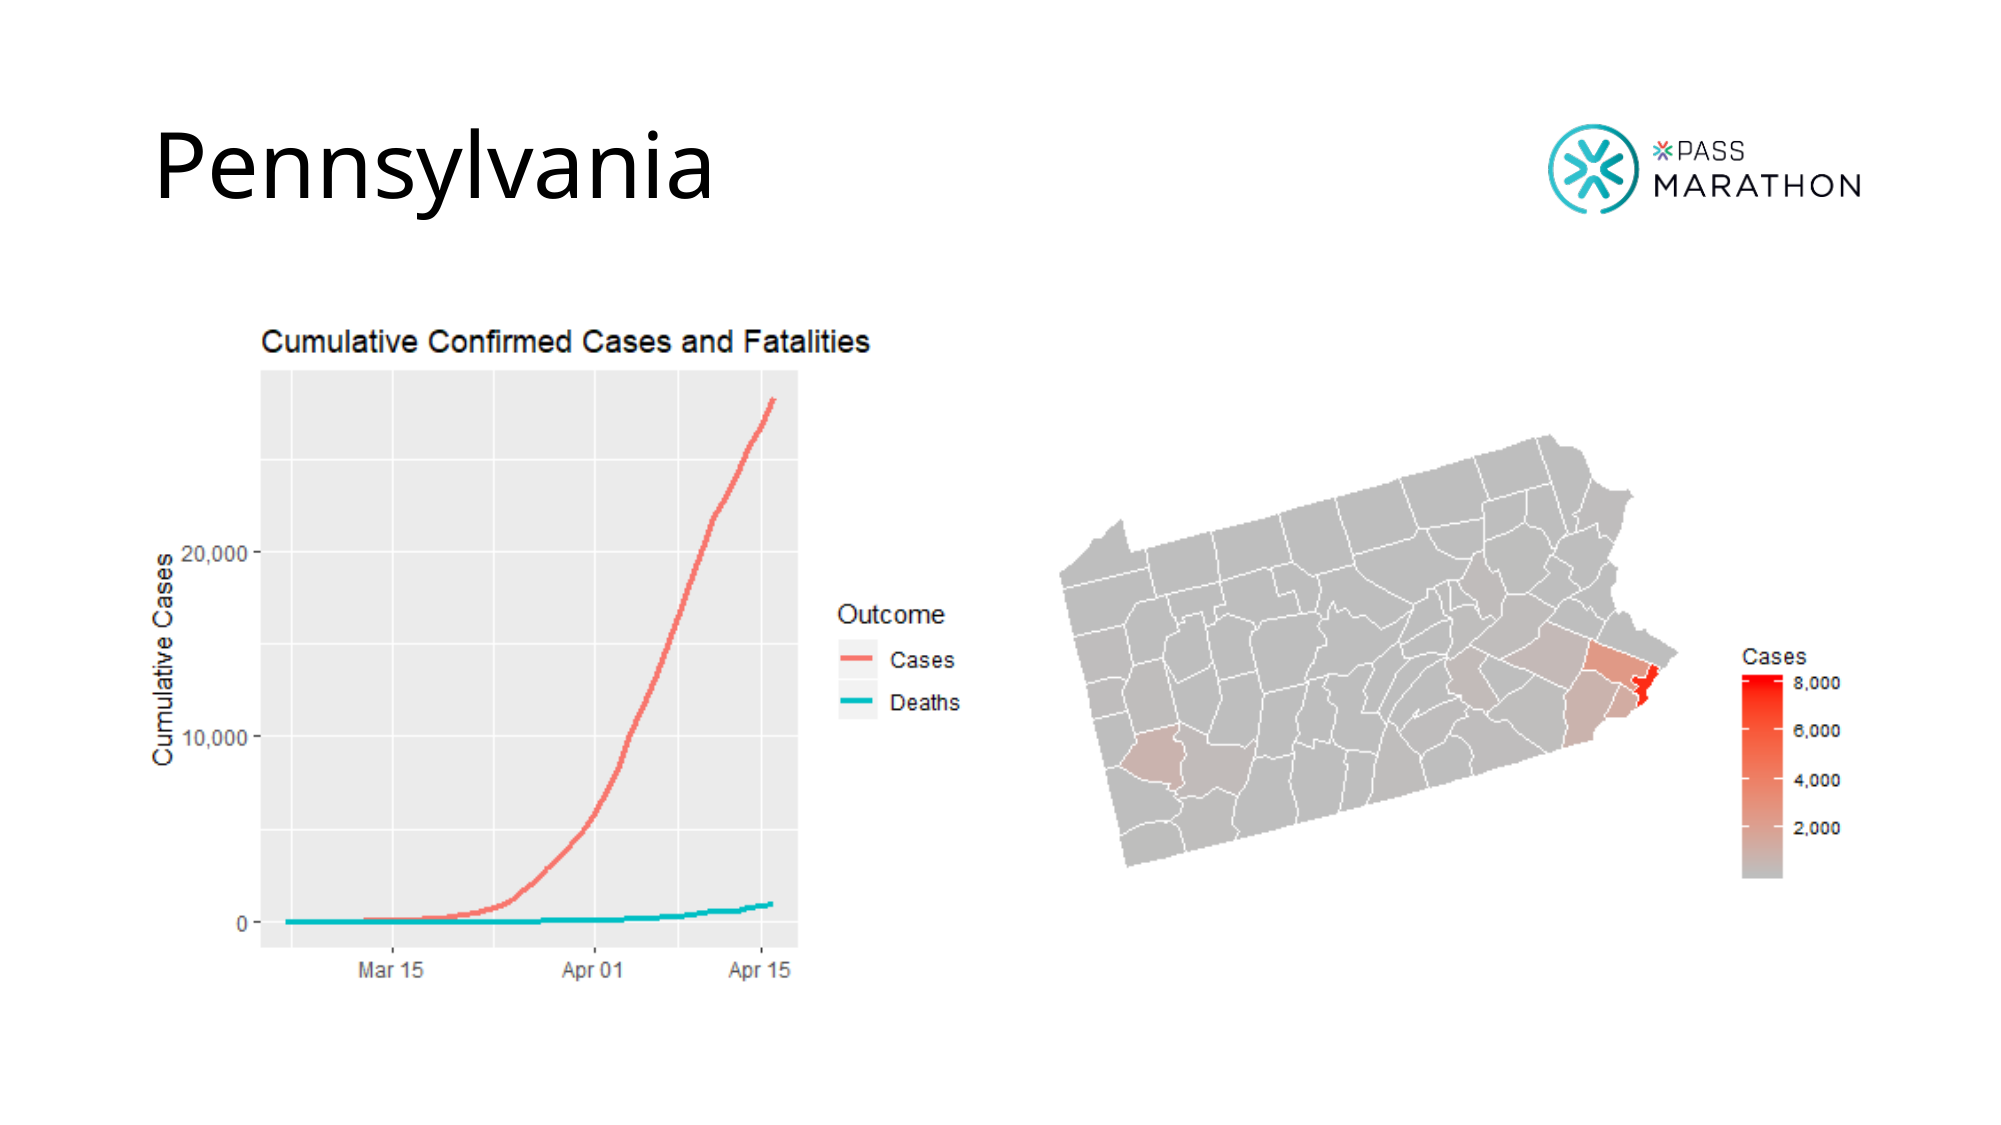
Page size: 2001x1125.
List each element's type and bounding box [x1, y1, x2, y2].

picture [137, 314, 988, 994]
title [137, 59, 1863, 278]
picture [1012, 314, 1863, 994]
